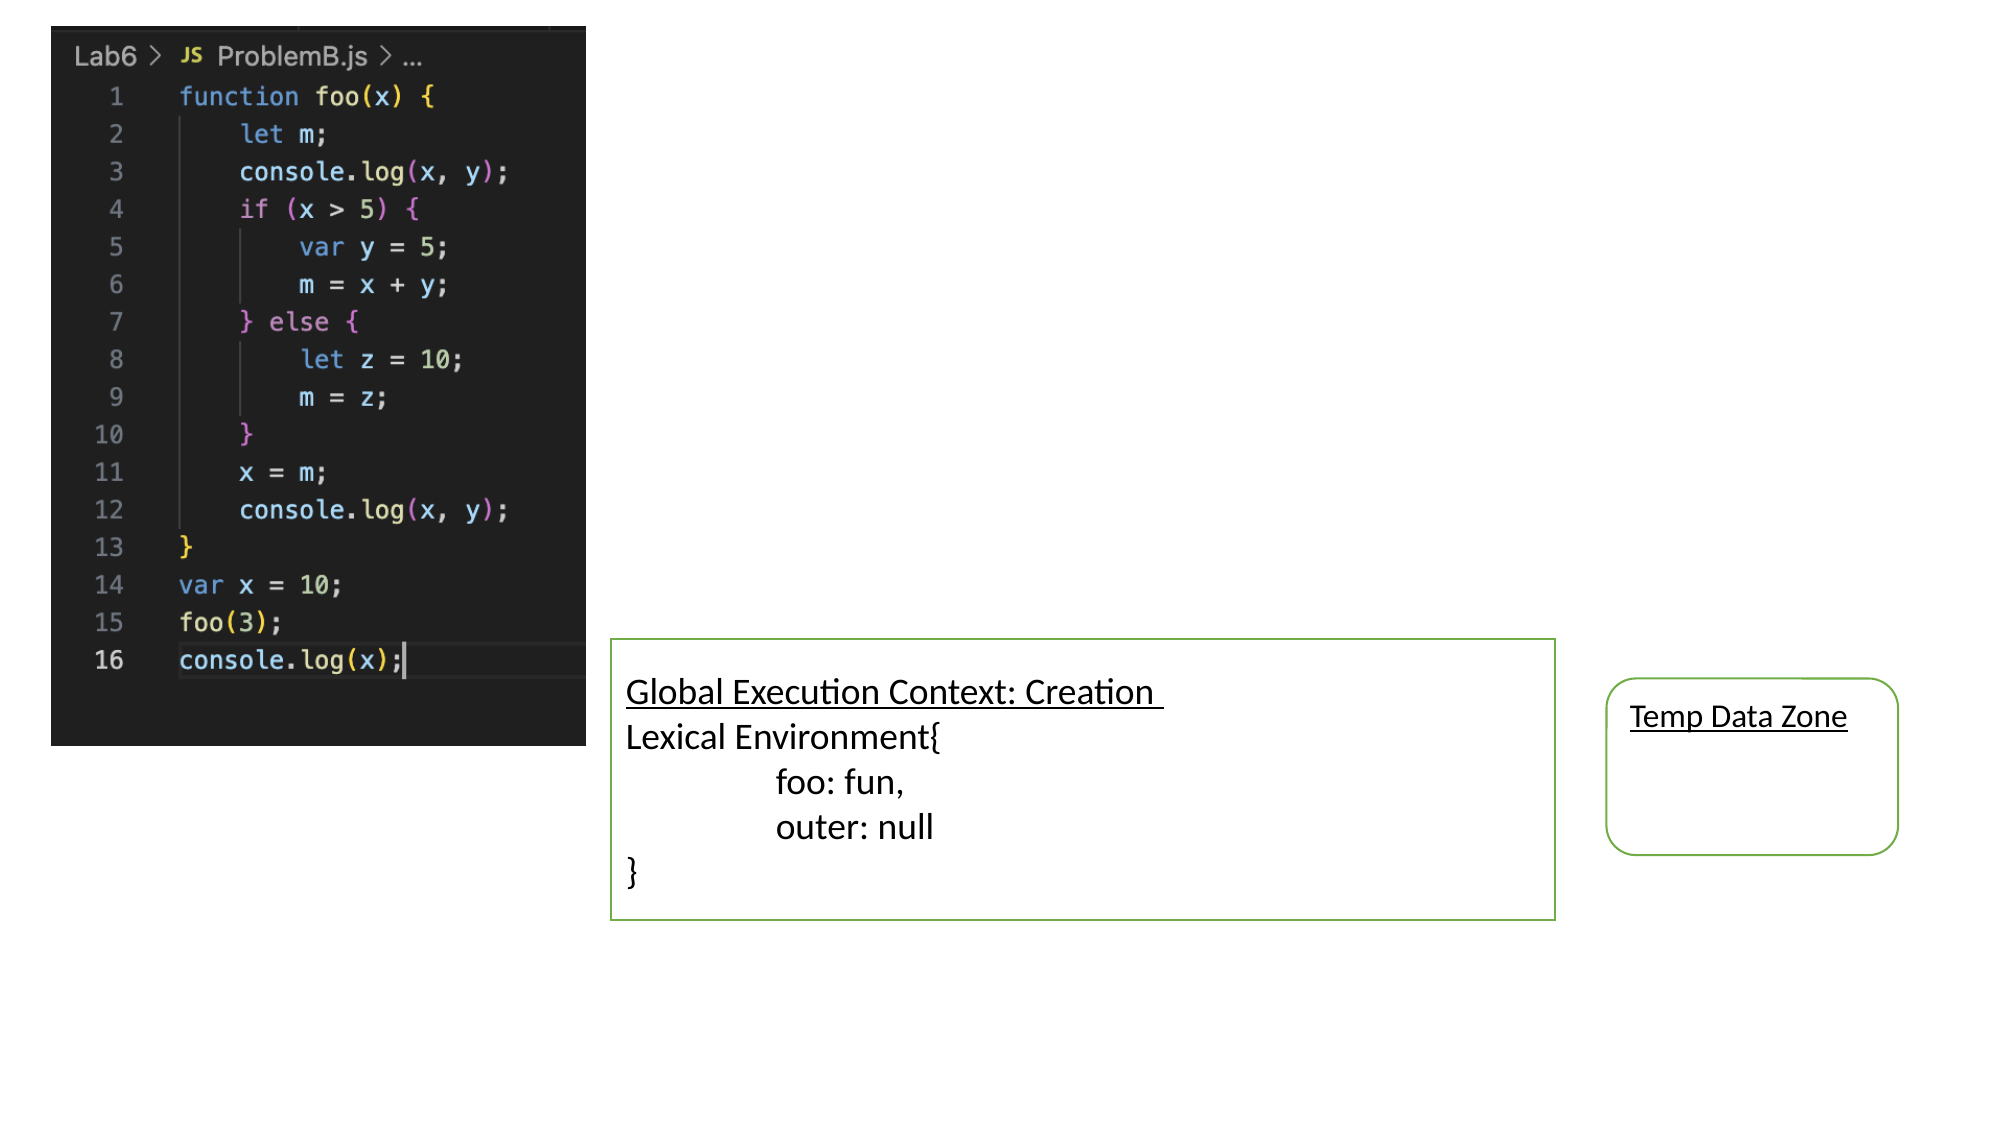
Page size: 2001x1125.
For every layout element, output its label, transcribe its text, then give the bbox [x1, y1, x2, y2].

text_box Global Execution Context: Creation Lexical Environment{ foo: fun, outer: null } [610, 638, 1556, 921]
text_box Temp Data Zone [1605, 677, 1900, 857]
picture [51, 26, 586, 746]
